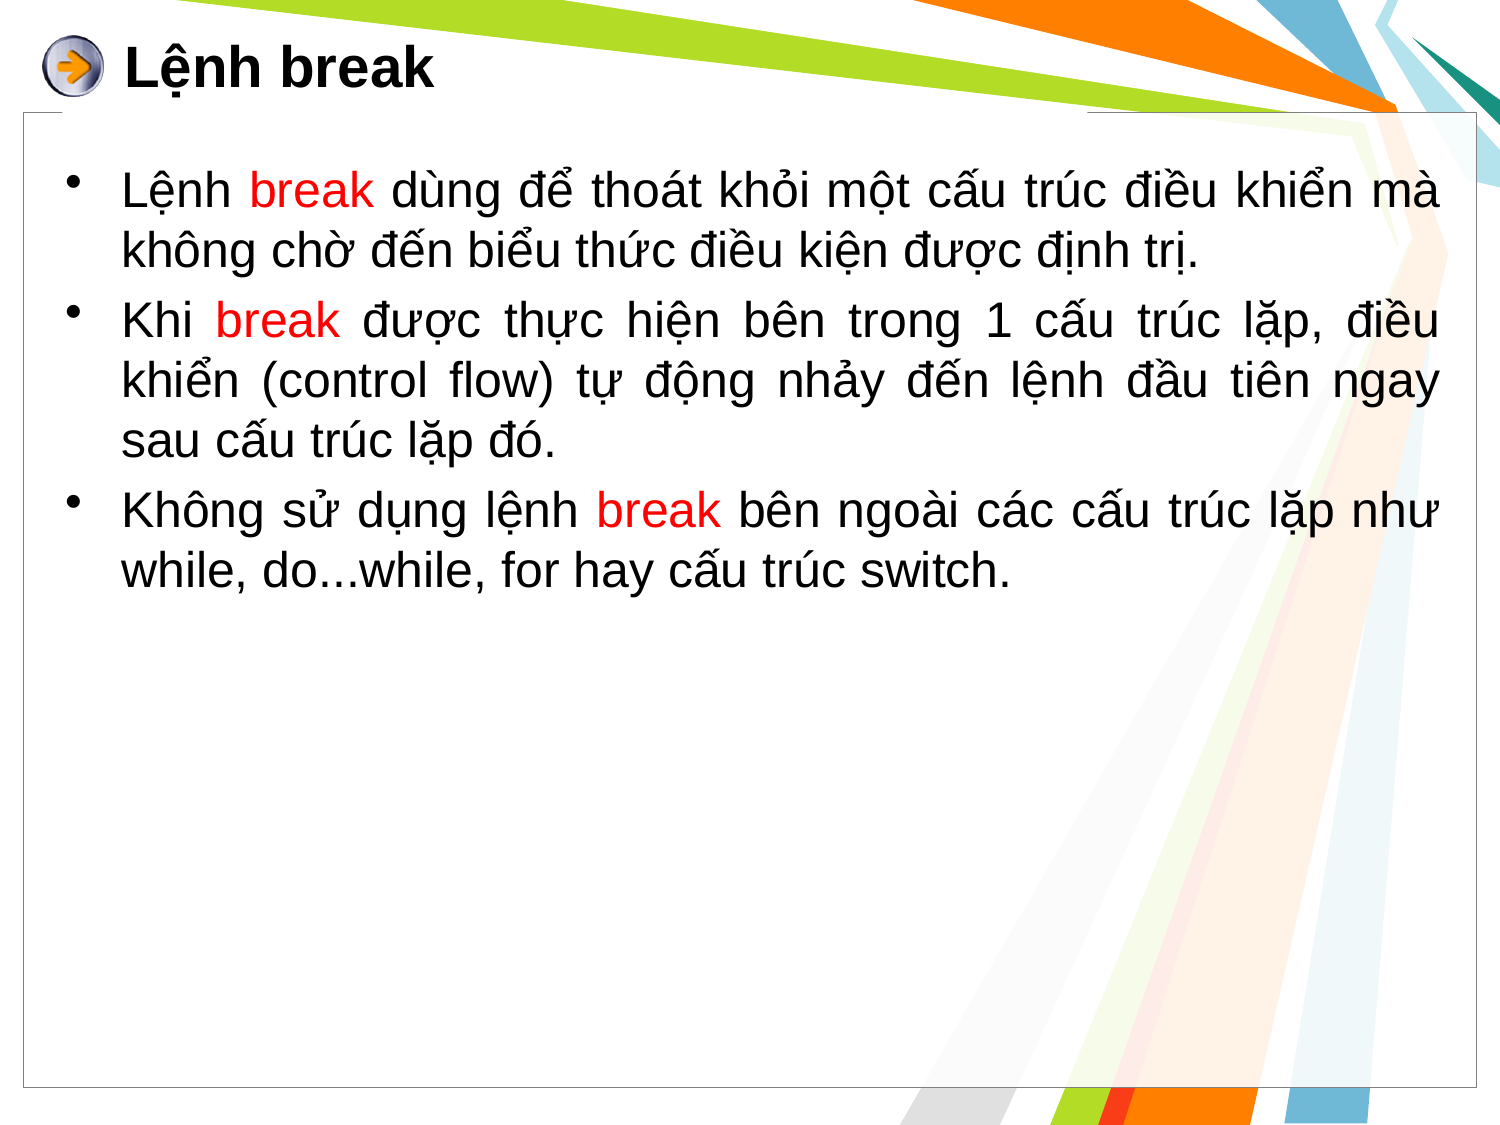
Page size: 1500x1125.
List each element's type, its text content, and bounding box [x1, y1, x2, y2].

title Lệnh break [108, 12, 1476, 117]
list Lệnh break dùng để thoát khỏi một cấu trúc điều khiển mà không chờ đến biểu thức điều kiện được định trị. Khi break được thực hiện bên trong 1 cấu trúc lặp, điều khiển (control flow) tự động nhảy đến lệnh đầu tiên ngay sau cấu trúc lặp đó. Không sử dụng lệnh break bên ngoài các cấu trúc lặp như while, do...while, for hay cấu trúc switch. [49, 149, 1457, 1076]
picture [42, 35, 104, 97]
